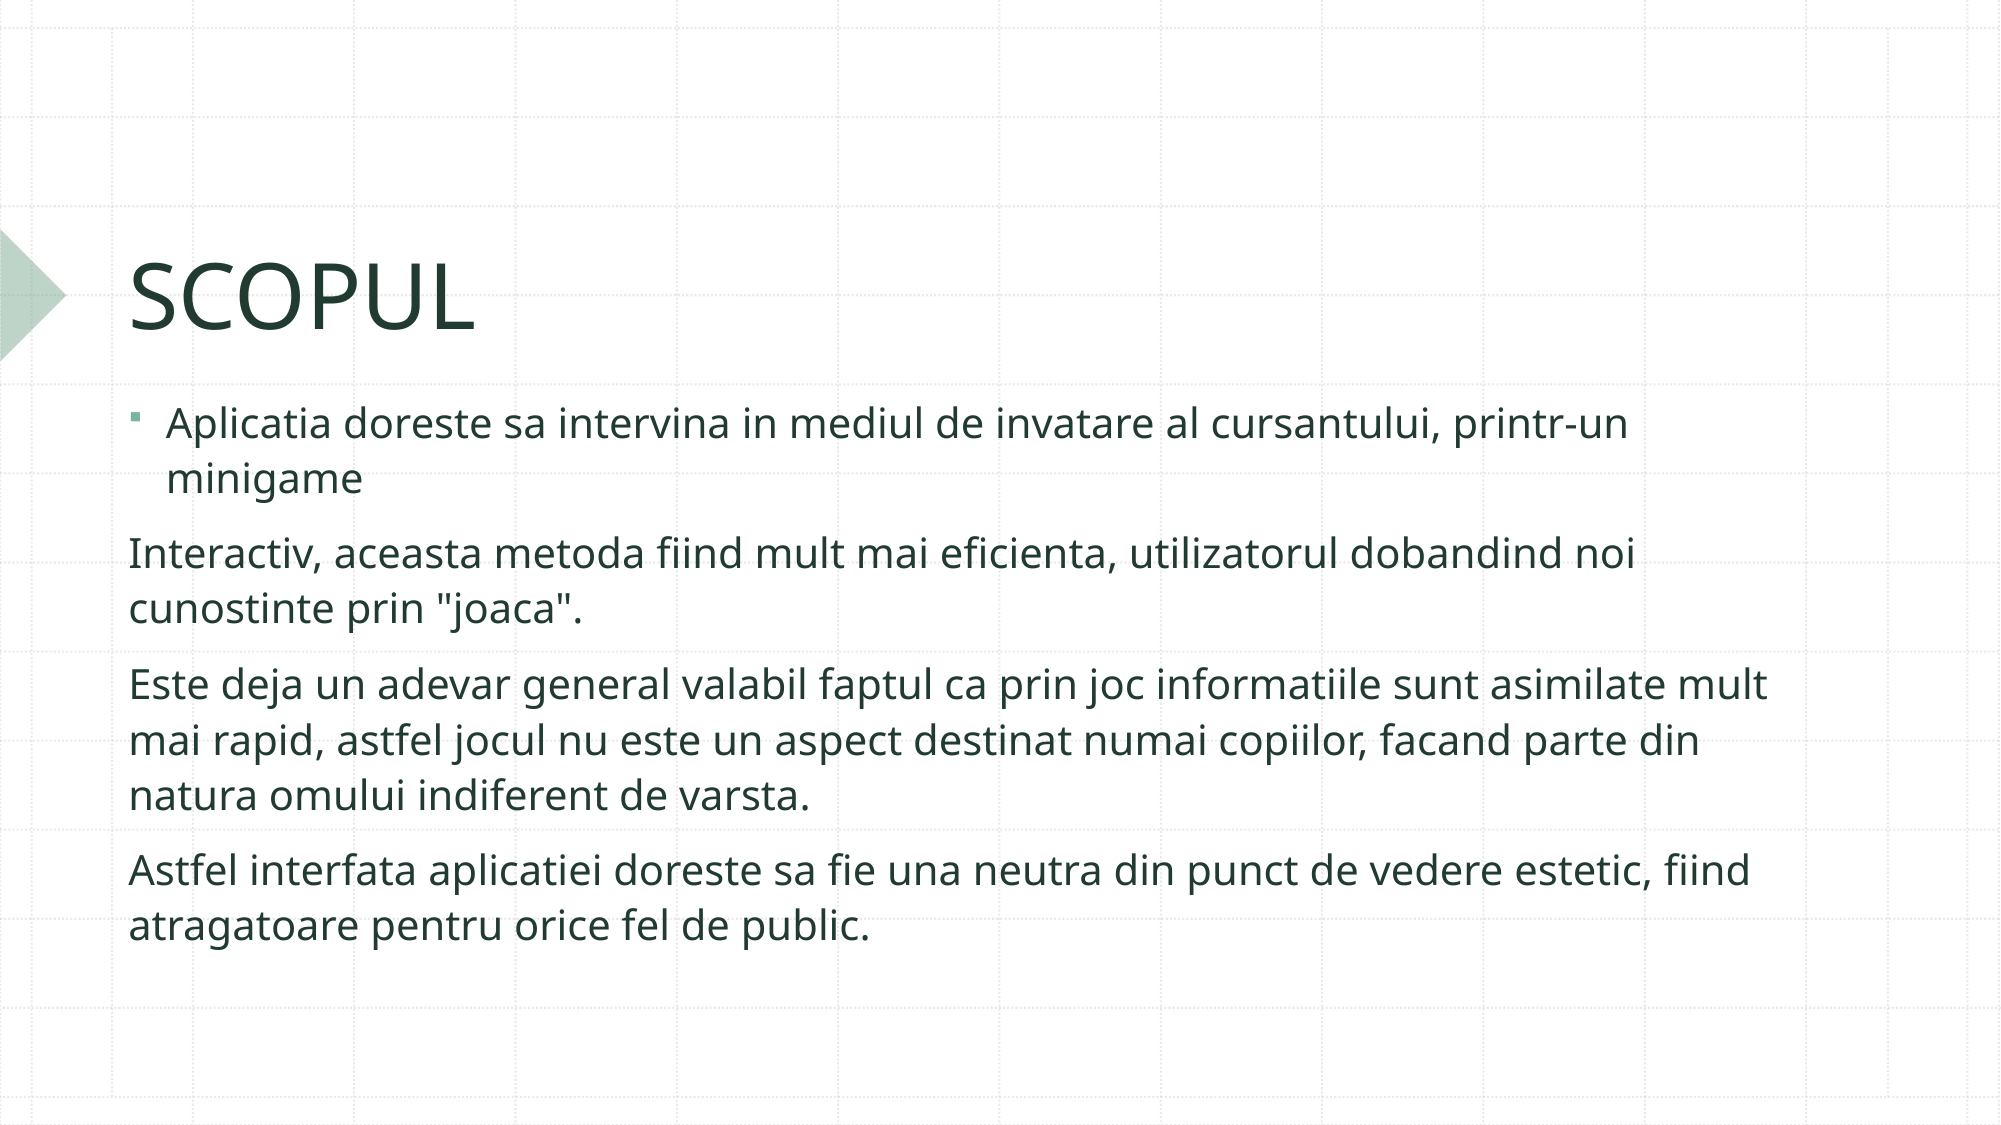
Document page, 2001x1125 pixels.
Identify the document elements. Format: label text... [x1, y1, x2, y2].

list Aplicatia doreste sa intervina in mediul de invatare al cursantului, printr-un minigame Interactiv, aceasta metoda fiind mult mai eficienta, utilizatorul dobandind noi cunostinte prin "joaca". Este deja un adevar general valabil faptul ca prin joc informatiile sunt asimilate mult mai rapid, astfel jocul nu este un aspect destinat numai copiilor, facand parte din natura omului indiferent de varsta. Astfel interfata aplicatiei doreste sa fie una neutra din punct de vedere estetic, fiind atragatoare pentru orice fel de public. [113, 383, 1808, 969]
title SCOPUL [113, 119, 1808, 356]
